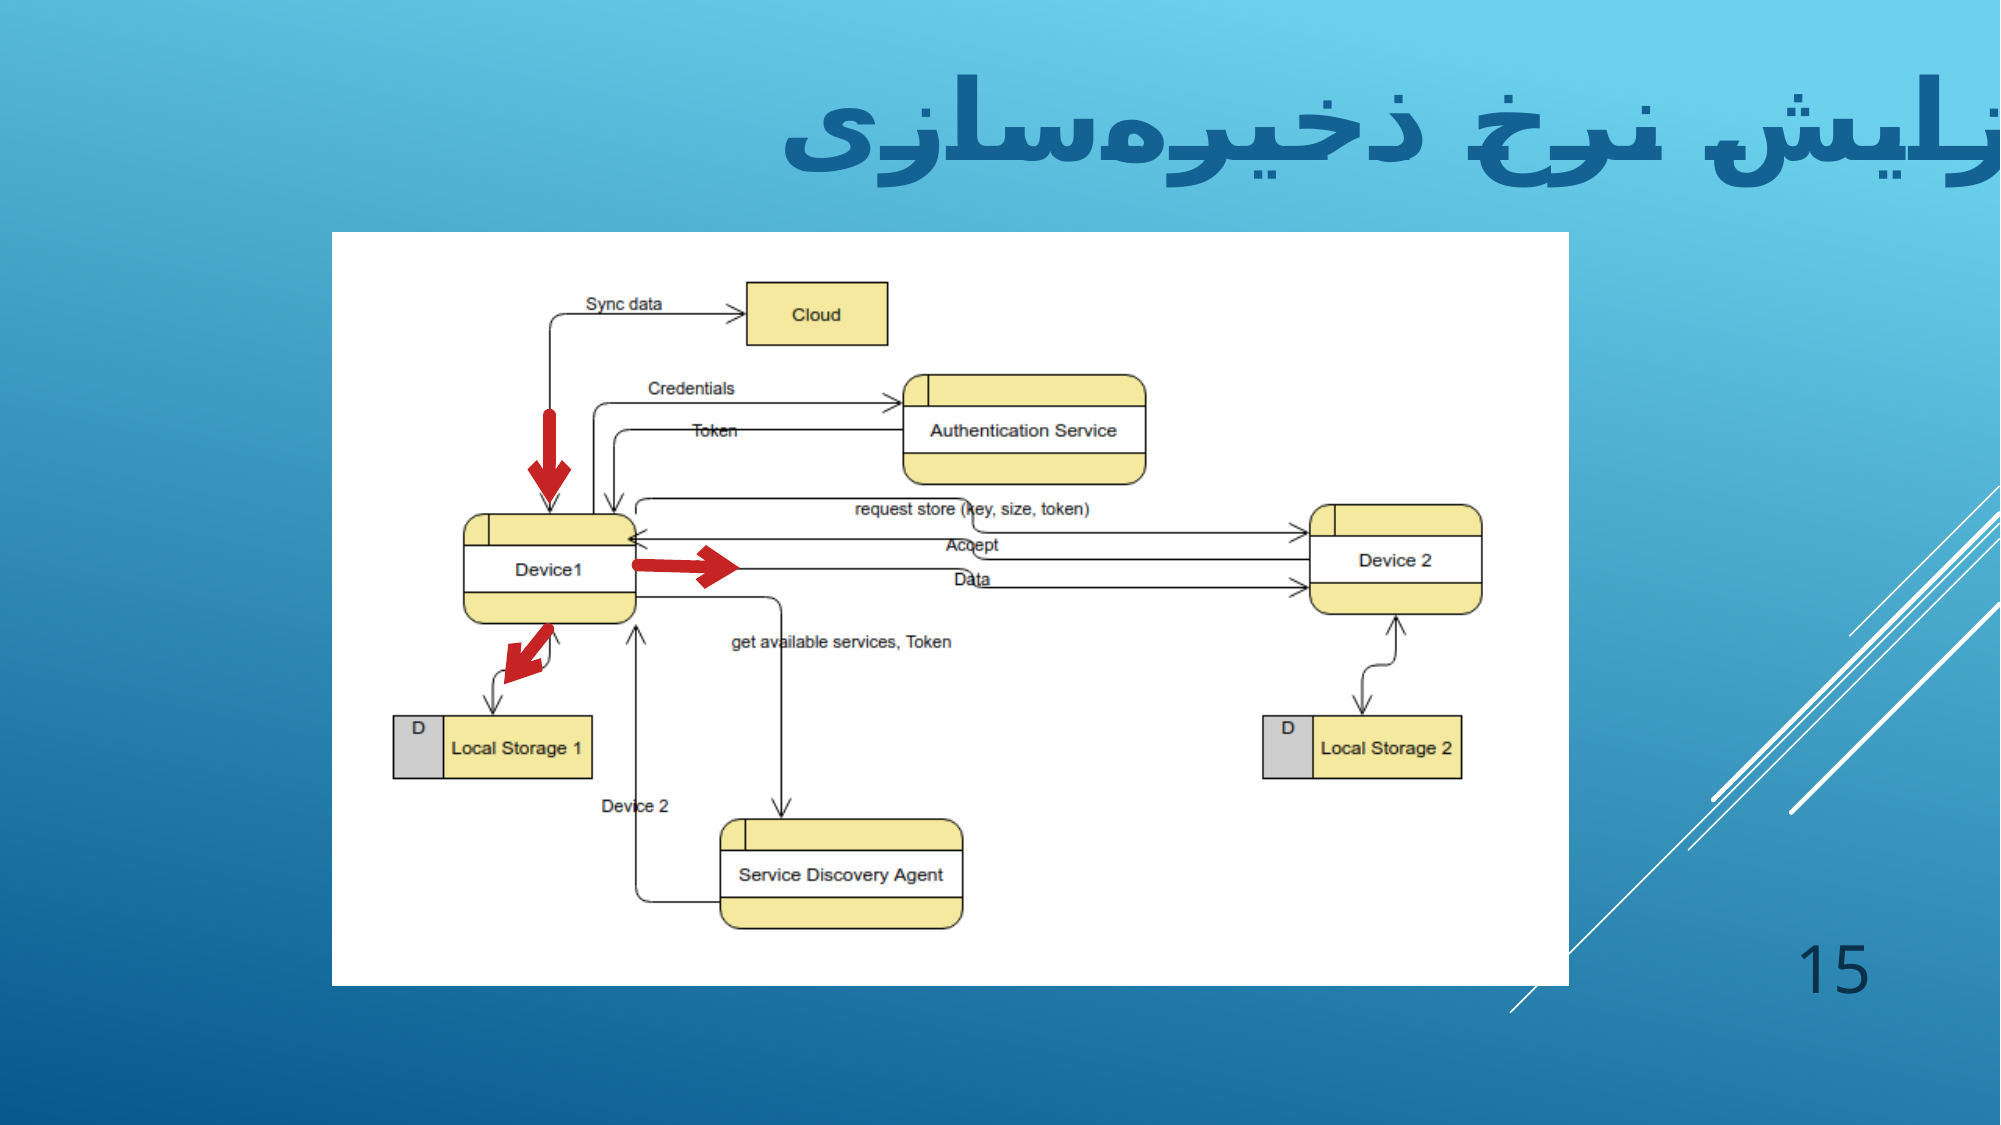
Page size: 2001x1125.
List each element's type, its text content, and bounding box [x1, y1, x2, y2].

slide_number 15 [1700, 915, 1888, 1025]
picture [332, 232, 1569, 986]
text_box افزایش نرخ ذخیره‌سازی [763, 40, 2000, 191]
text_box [503, 629, 549, 685]
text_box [637, 564, 740, 569]
